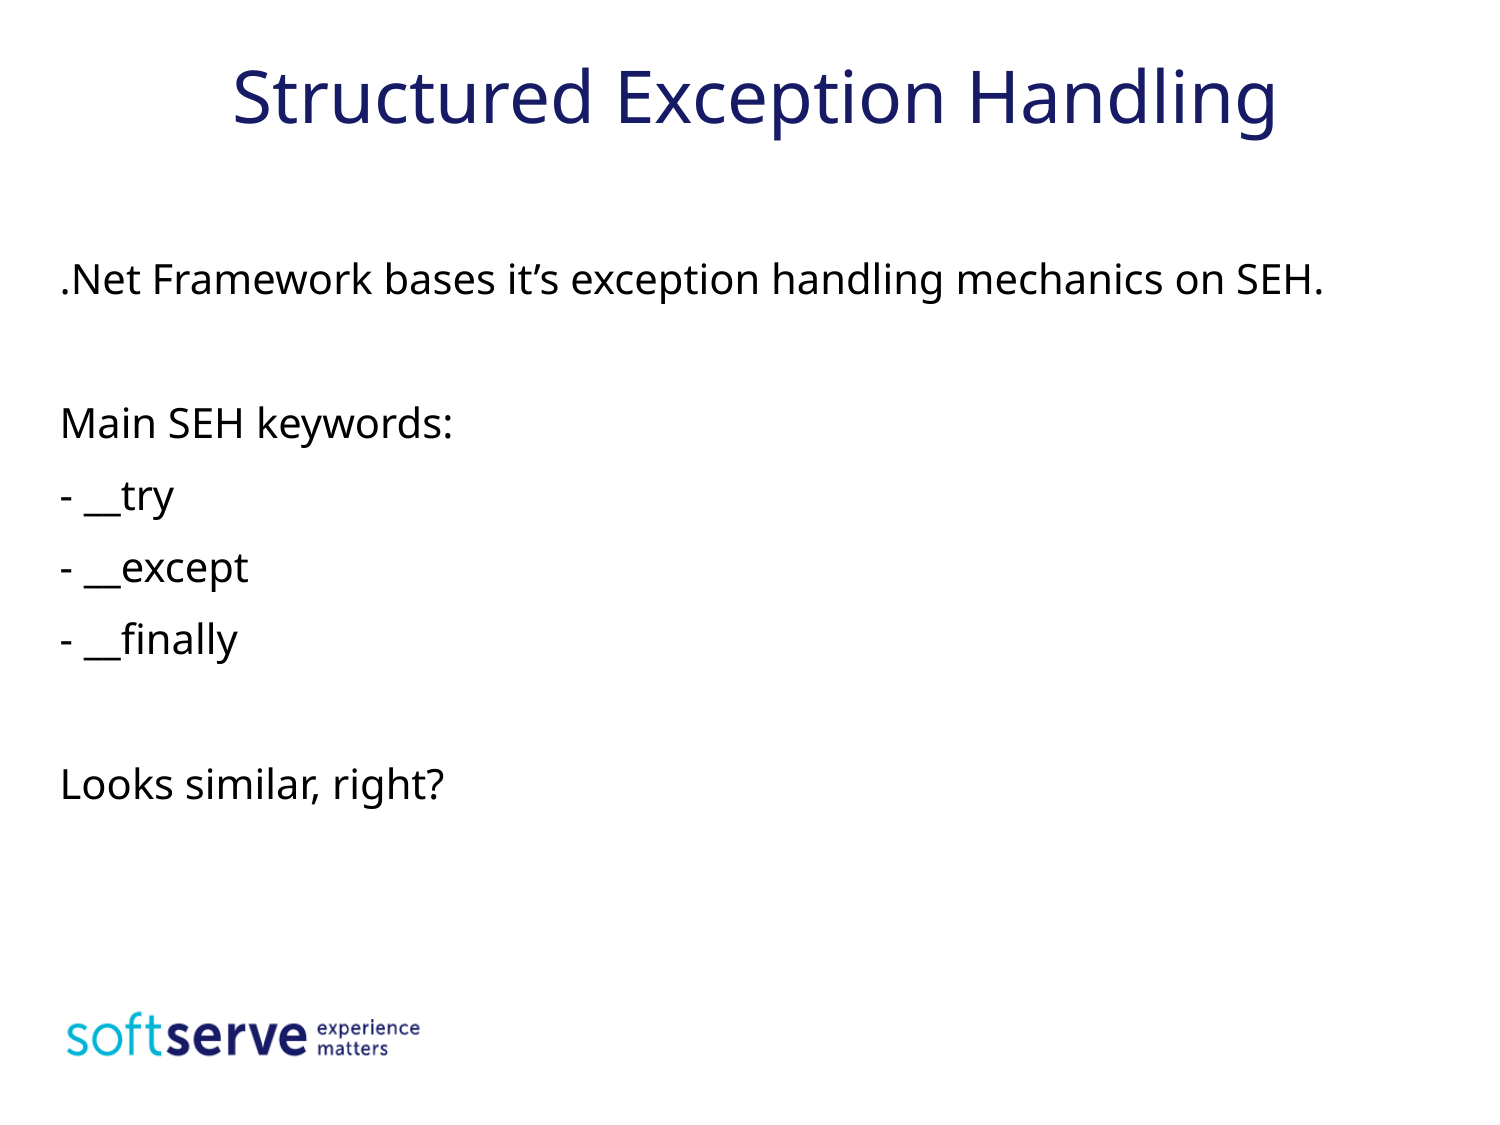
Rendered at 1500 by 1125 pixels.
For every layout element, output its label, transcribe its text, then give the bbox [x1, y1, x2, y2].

list .Net Framework bases it’s exception handling mechanics on SEH. Main SEH keywords: - __try - __except - __finally Looks similar, right? [44, 246, 1468, 1068]
title Structured Exception Handling [44, 56, 1468, 143]
